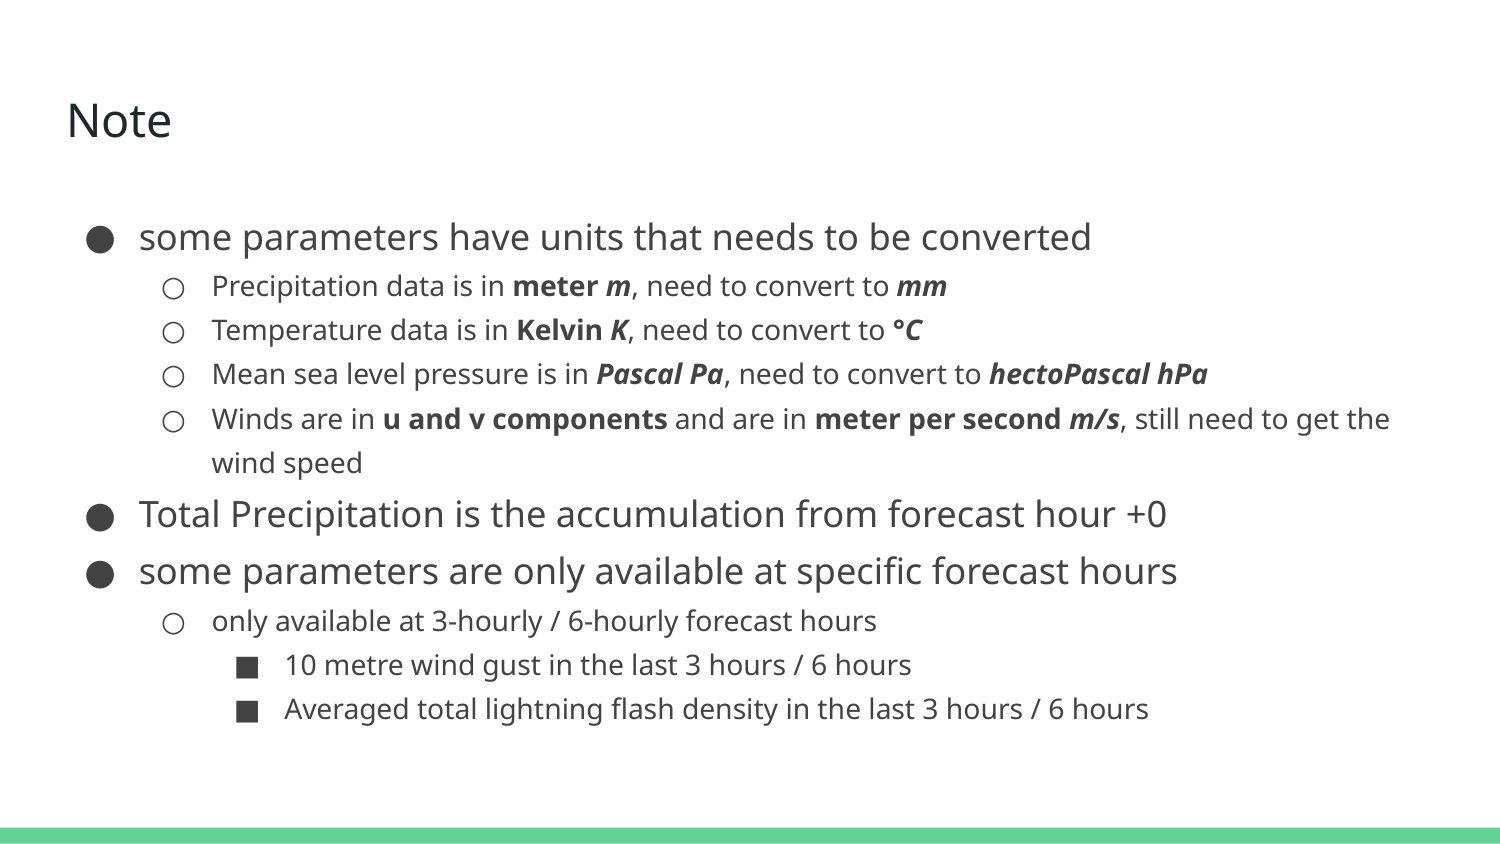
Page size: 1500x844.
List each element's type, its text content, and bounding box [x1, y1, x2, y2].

title Note [51, 72, 1449, 167]
list some parameters have units that needs to be converted Precipitation data is in meter m, need to convert to mm Temperature data is in Kelvin K, need to convert to °C Mean sea level pressure is in Pascal Pa, need to convert to hectoPascal hPa Winds are in u and v components and are in meter per second m/s, still need to get the wind speed Total Precipitation is the accumulation from forecast hour +0 some parameters are only available at specific forecast hours only available at 3-hourly / 6-hourly forecast hours 10 metre wind gust in the last 3 hours / 6 hours Averaged total lightning flash density in the last 3 hours / 6 hours [51, 189, 1449, 750]
